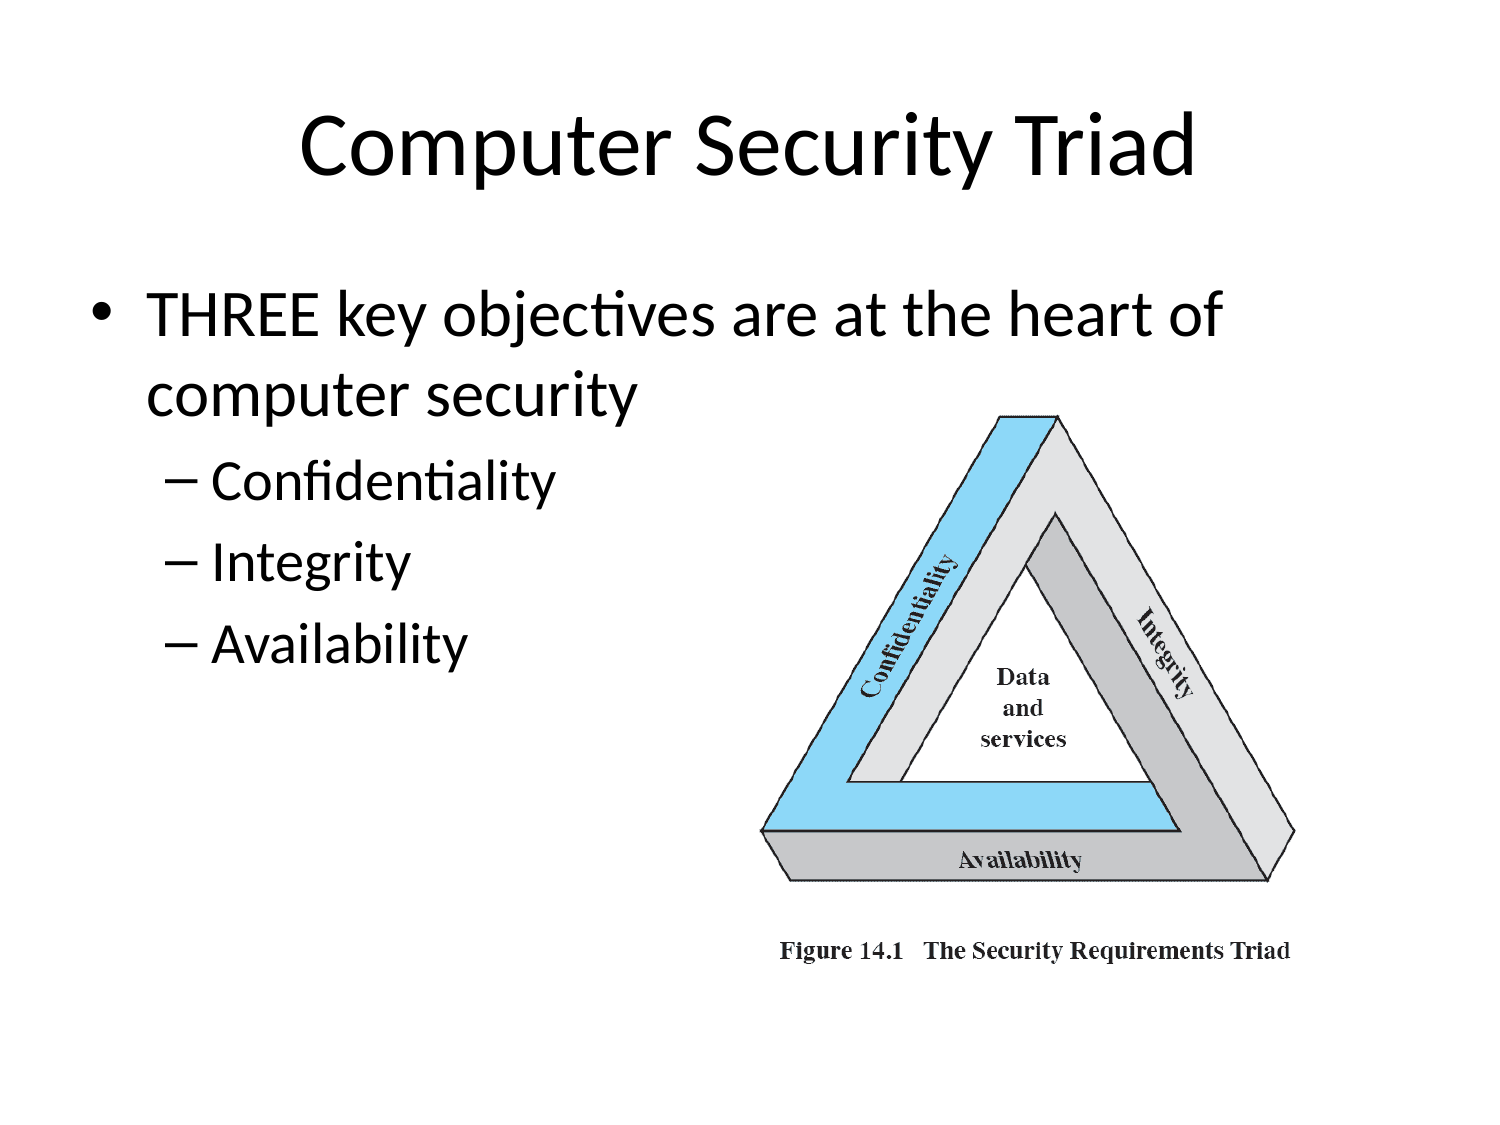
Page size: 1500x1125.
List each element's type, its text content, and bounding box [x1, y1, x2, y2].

picture [749, 399, 1301, 976]
list THREE key objectives are at the heart of computer security Confidentiality Integrity Availability [75, 262, 1425, 1005]
title Computer Security Triad [75, 45, 1425, 233]
